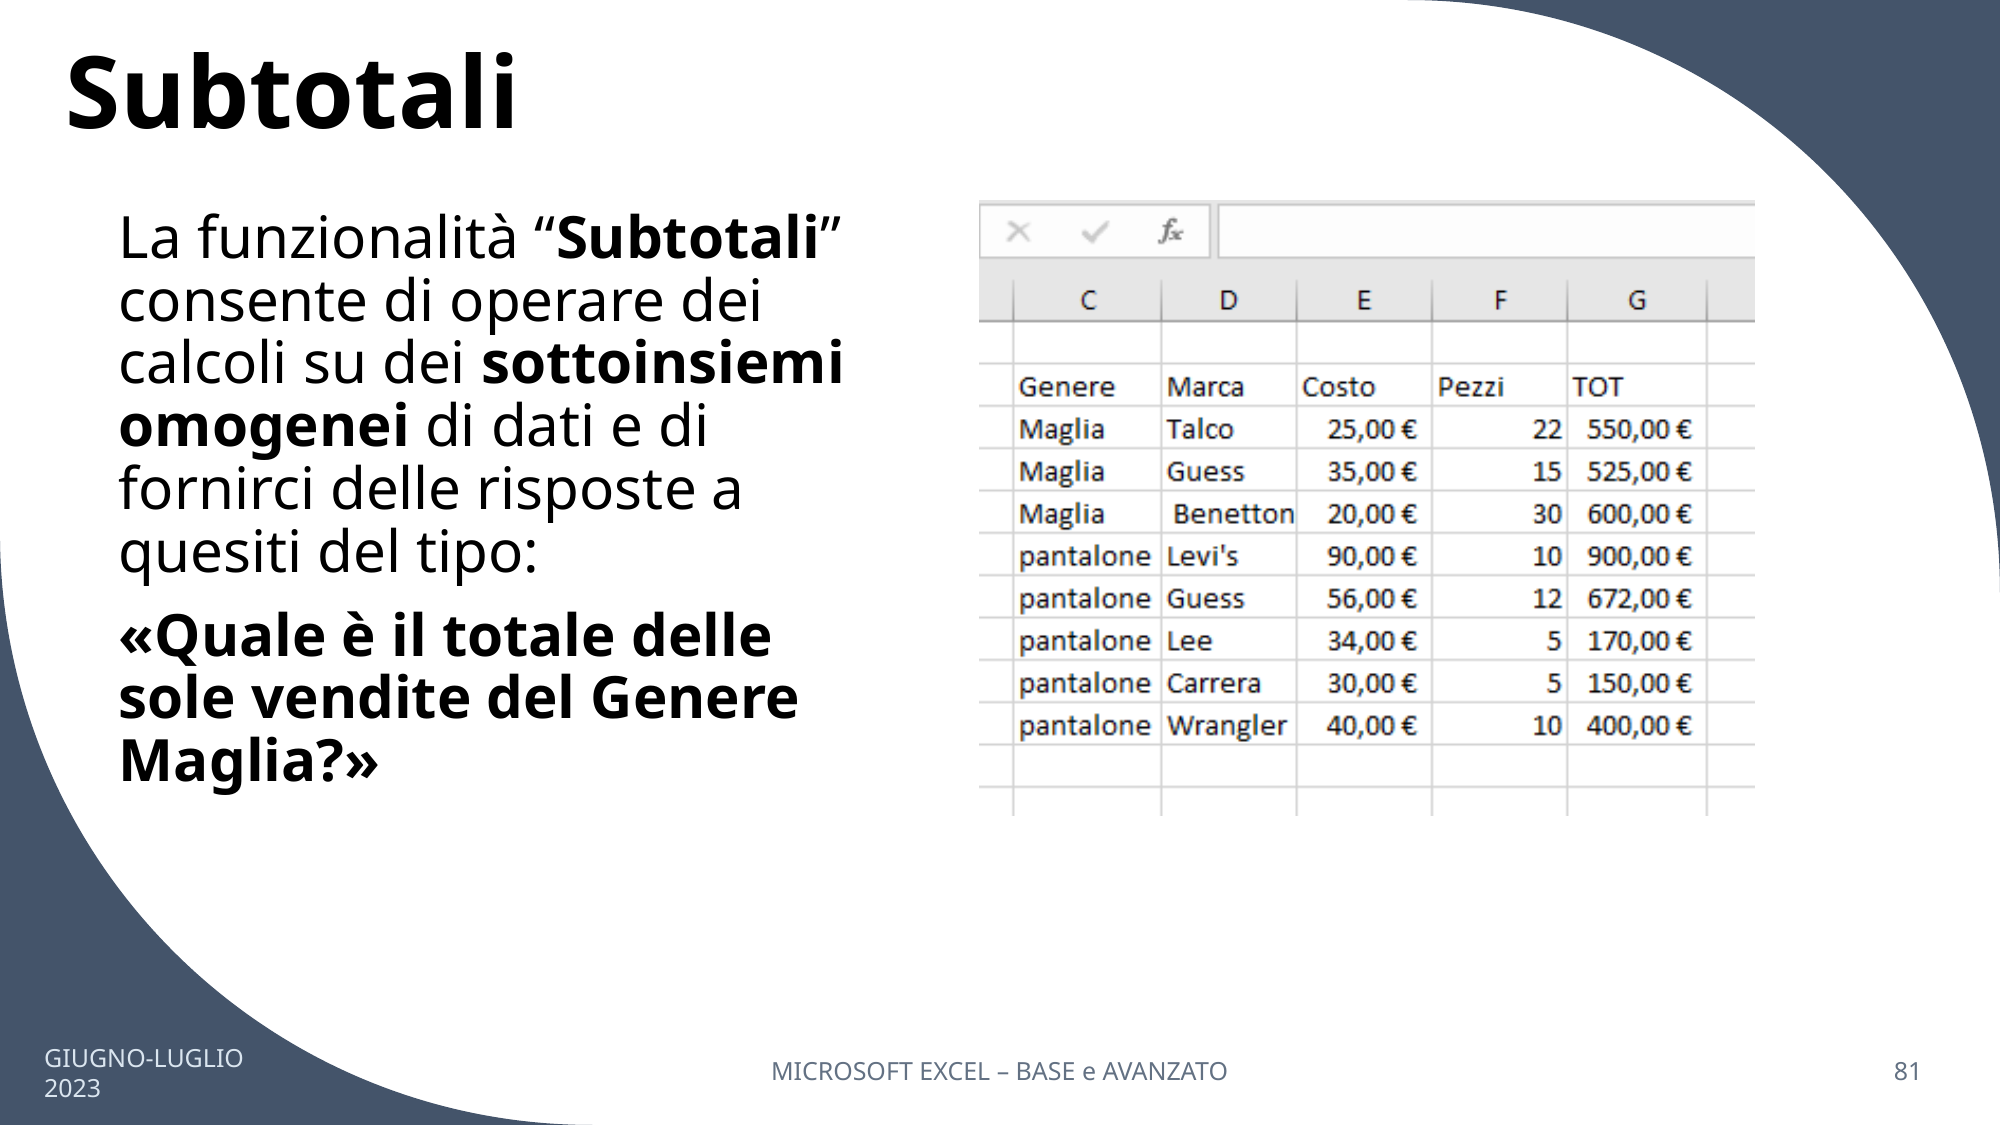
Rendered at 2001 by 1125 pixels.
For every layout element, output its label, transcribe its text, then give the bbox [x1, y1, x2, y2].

footer MICROSOFT EXCEL – BASE e AVANZATO [662, 1042, 1338, 1103]
slide_number GIUGNO-LUGLIO 2023 [29, 1042, 309, 1103]
picture [979, 200, 1755, 816]
slide_number 81 [1665, 1042, 1938, 1103]
title Subtotali [50, 0, 1722, 158]
list La funzionalità “Subtotali” consente di operare dei calcoli su dei sottoinsiemi omogenei di dati e di fornirci delle risposte a quesiti del tipo: «Quale è il totale delle sole vendite del Genere Maglia?» [103, 200, 914, 935]
